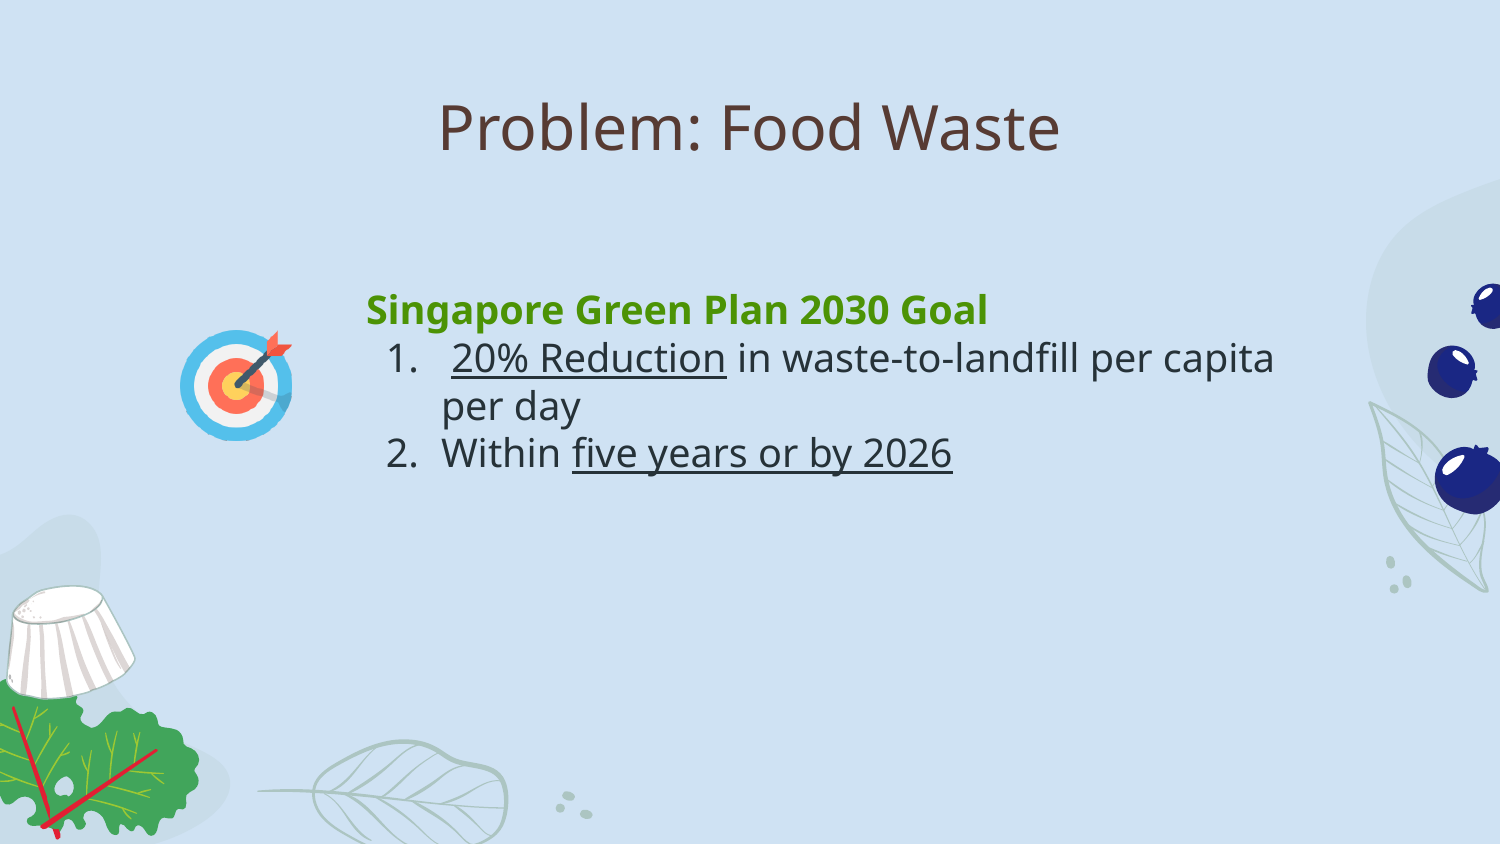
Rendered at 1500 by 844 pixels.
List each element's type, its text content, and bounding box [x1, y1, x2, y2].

title Problem: Food Waste [118, 72, 1382, 167]
picture [180, 329, 292, 441]
subtitle Singapore Green Plan 2030 Goal 20% Reduction in waste-to-landfill per capita per day Within five years or by 2026 [351, 270, 1317, 501]
